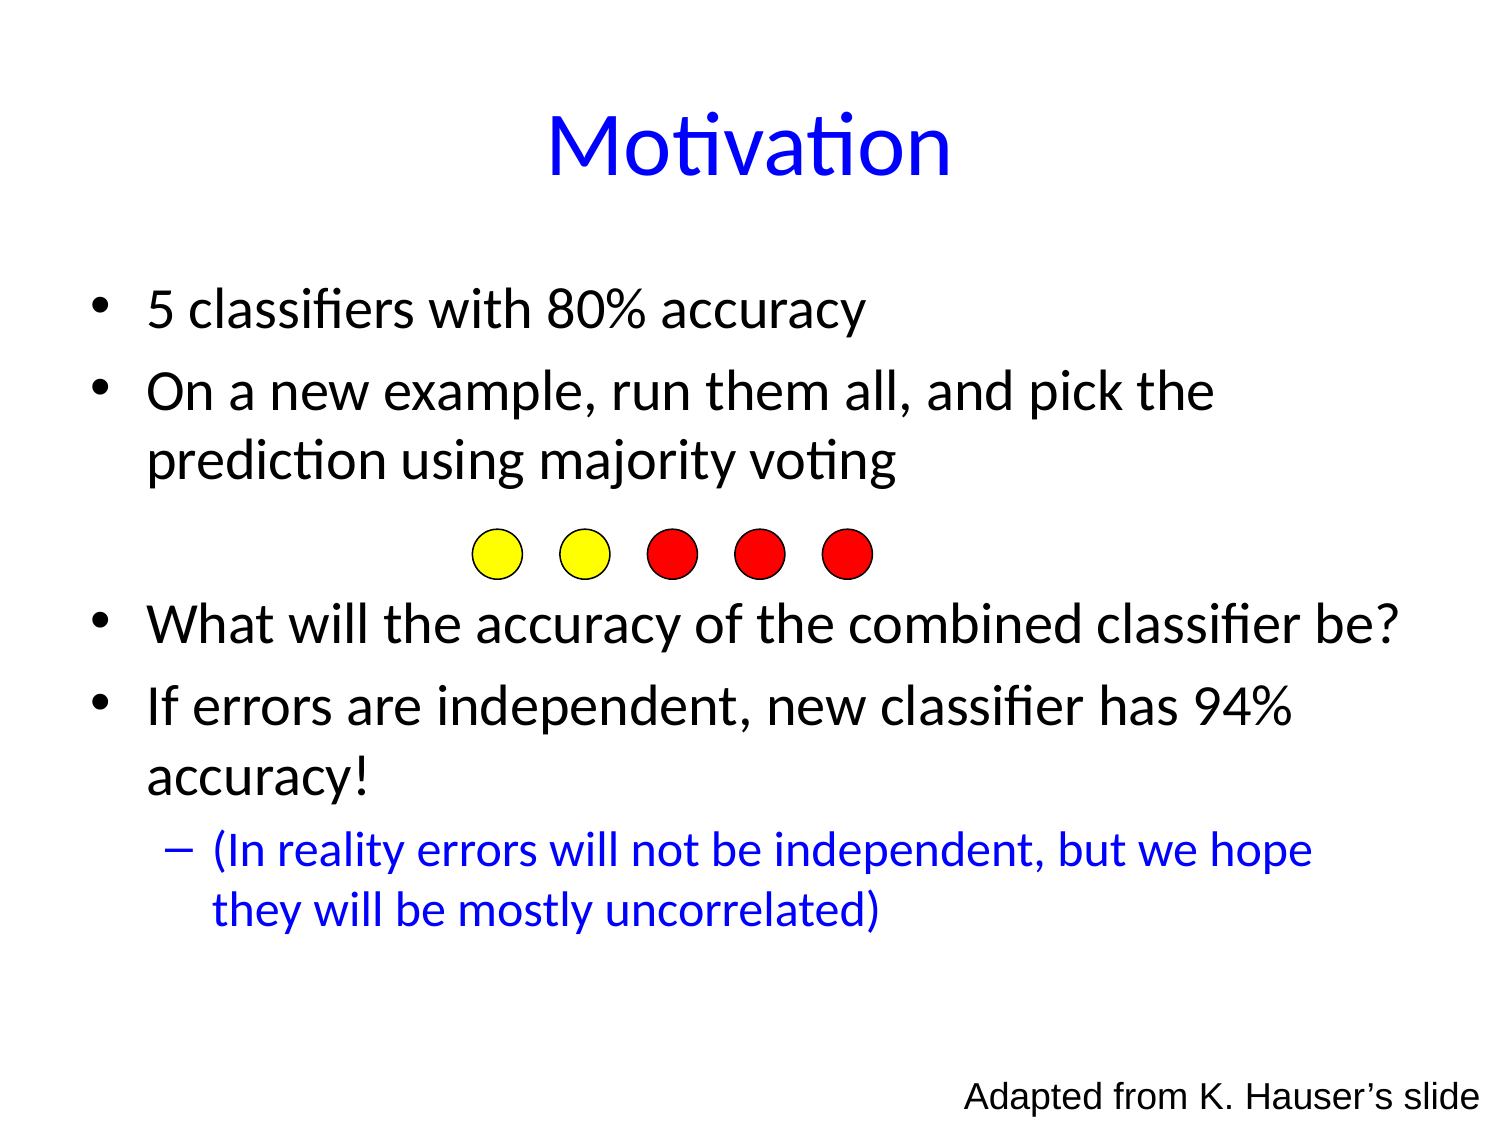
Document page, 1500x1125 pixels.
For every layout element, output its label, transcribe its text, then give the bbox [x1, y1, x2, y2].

text_box [647, 529, 698, 580]
text_box [822, 529, 873, 580]
text_box [559, 529, 610, 580]
text_box [472, 529, 523, 580]
list 5 classifiers with 80% accuracy On a new example, run them all, and pick the prediction using majority voting What will the accuracy of the combined classifier be? If errors are independent, new classifier has 94% accuracy! (In reality errors will not be independent, but we hope they will be mostly uncorrelated) [74, 262, 1426, 1006]
text_box [734, 529, 785, 580]
title Motivation [74, 44, 1426, 233]
text_box Adapted from K. Hauser’s slide [949, 1064, 1496, 1125]
